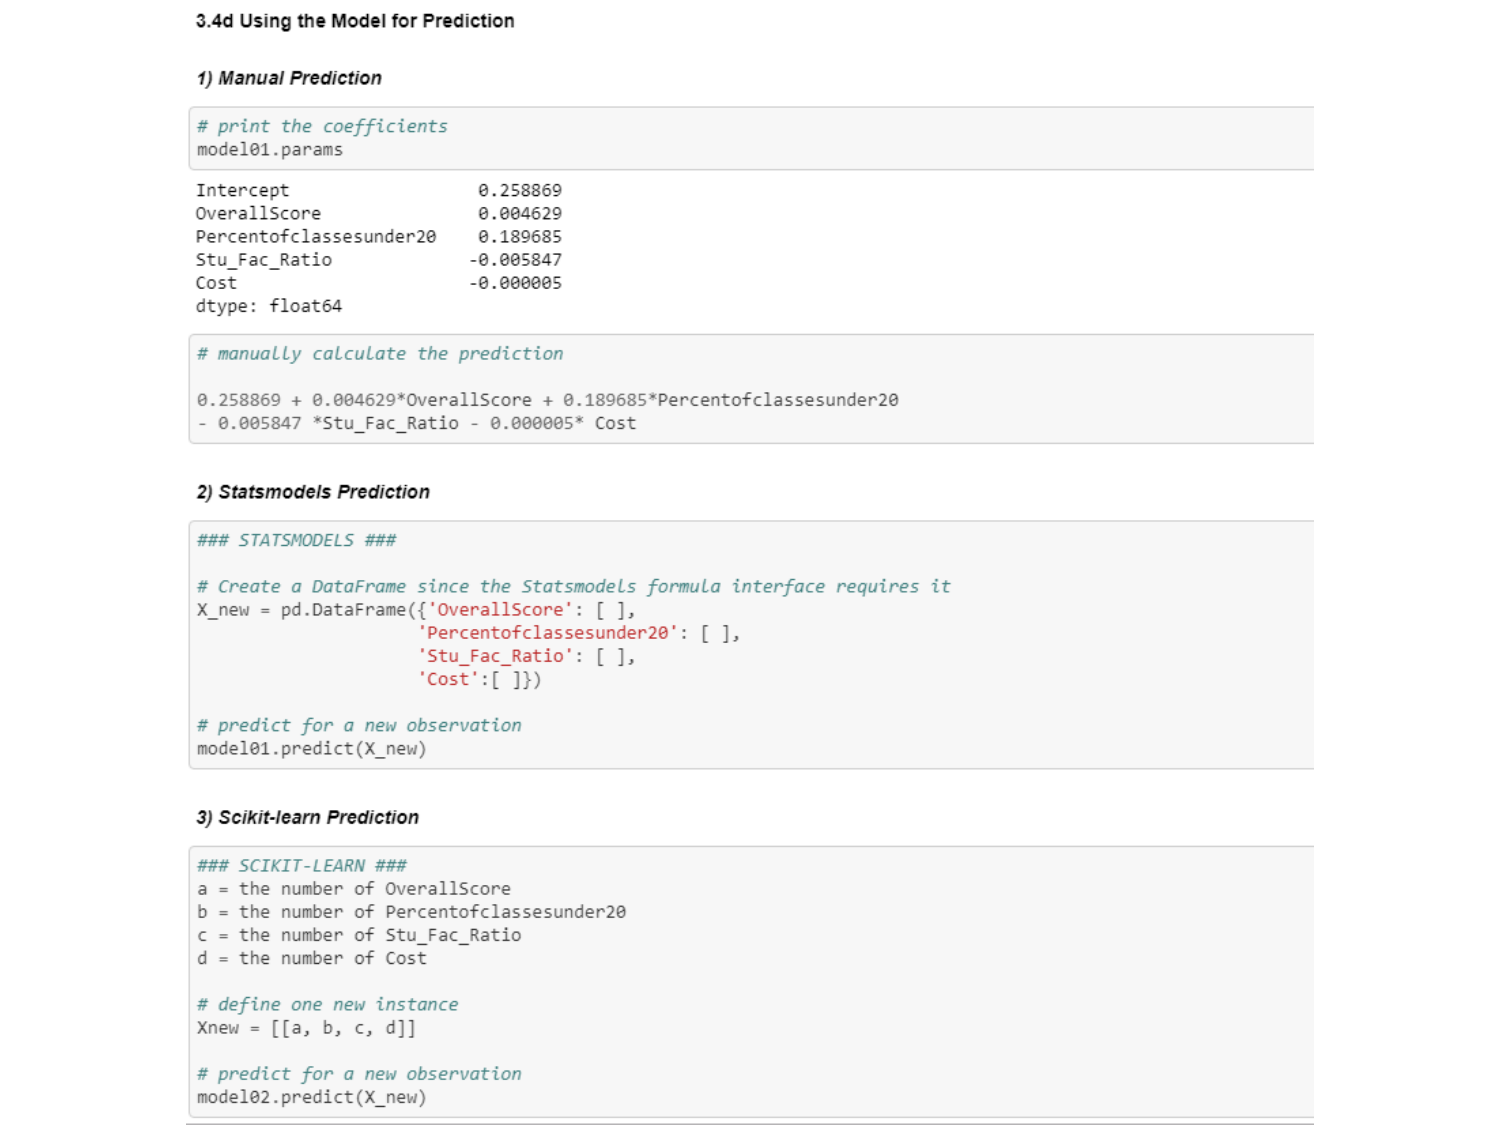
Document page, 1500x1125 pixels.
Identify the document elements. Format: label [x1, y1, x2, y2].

picture [185, 0, 1315, 1125]
